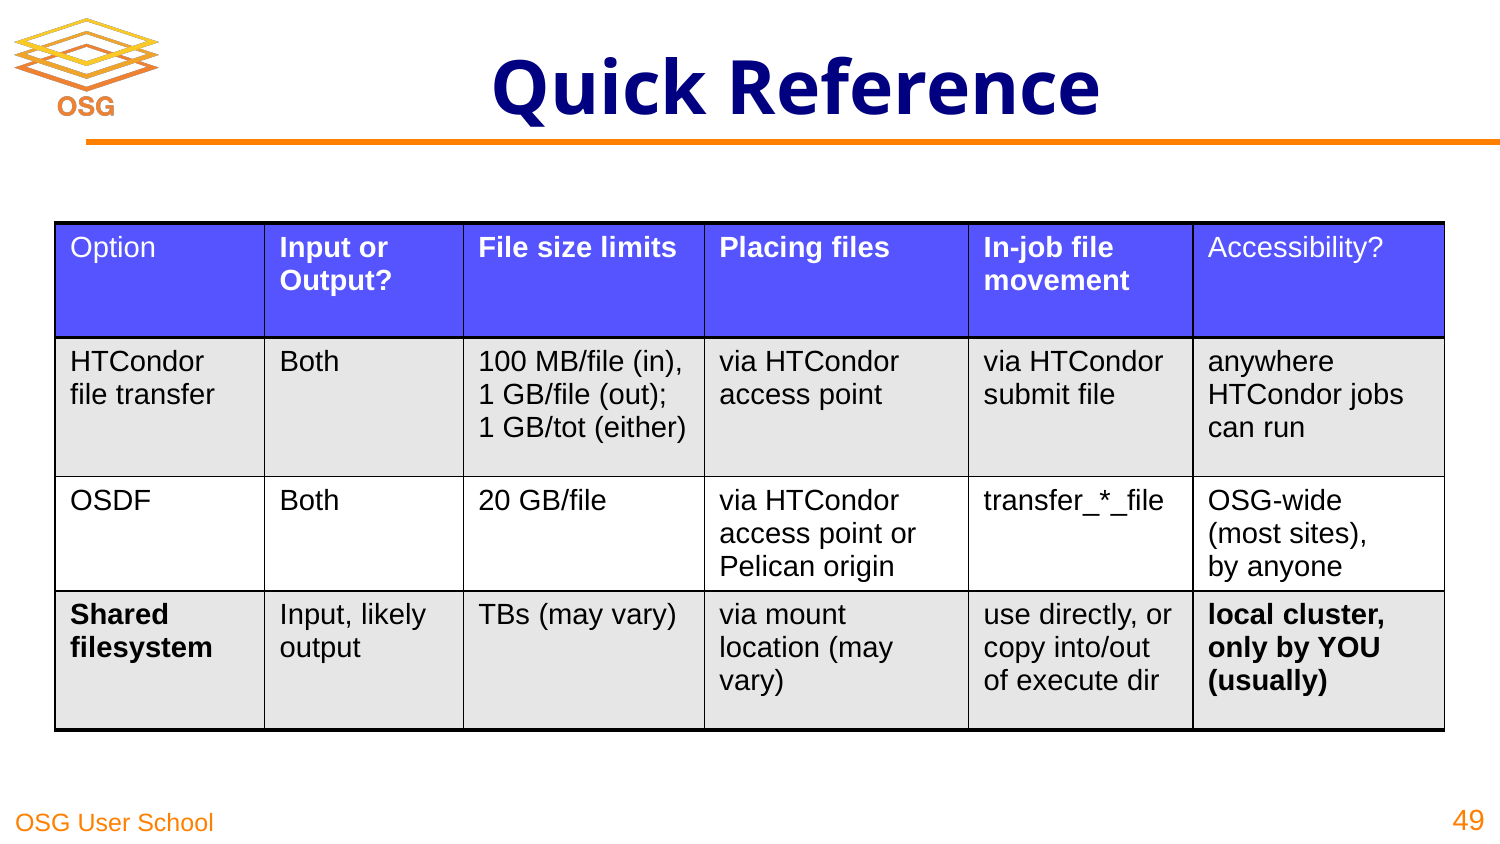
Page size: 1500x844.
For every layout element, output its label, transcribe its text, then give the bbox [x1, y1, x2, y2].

table_cell Shared filesystem [56, 592, 264, 728]
slide_number 49 [1431, 787, 1500, 844]
table_header Placing files [705, 225, 968, 336]
table_cell Both [265, 339, 463, 476]
table_cell use directly, or copy into/out of execute dir [969, 592, 1192, 728]
title Quick Reference [201, 14, 1392, 155]
table_cell anywhere HTCondor jobs can run [1194, 339, 1444, 476]
table_cell 20 GB/file [464, 477, 704, 590]
table_cell 100 MB/file (in), 1 GB/file (out); 1 GB/tot (either) [464, 339, 704, 476]
table_cell HTCondor file transfer [56, 339, 264, 476]
table_cell local cluster, only by YOU (usually) [1194, 592, 1444, 728]
table_cell via HTCondor access point or Pelican origin [705, 477, 968, 590]
table_header Accessibility? [1194, 225, 1444, 336]
table_header File size limits [464, 225, 704, 336]
table_cell OSDF [56, 477, 264, 590]
table_header In-job file movement [969, 225, 1192, 336]
table_cell Both [265, 477, 463, 590]
table_cell Input, likely output [265, 592, 463, 728]
table_cell via HTCondor submit file [969, 339, 1192, 476]
table_header Option [56, 225, 264, 336]
table_header Input or Output? [265, 225, 463, 336]
picture [14, 18, 159, 116]
table_cell via mount location (may vary) [705, 592, 968, 728]
table_cell OSG-wide (most sites), by anyone [1194, 477, 1444, 590]
table_cell TBs (may vary) [464, 592, 704, 728]
table_cell via HTCondor access point [705, 339, 968, 476]
table_cell transfer_*_file [969, 477, 1192, 590]
